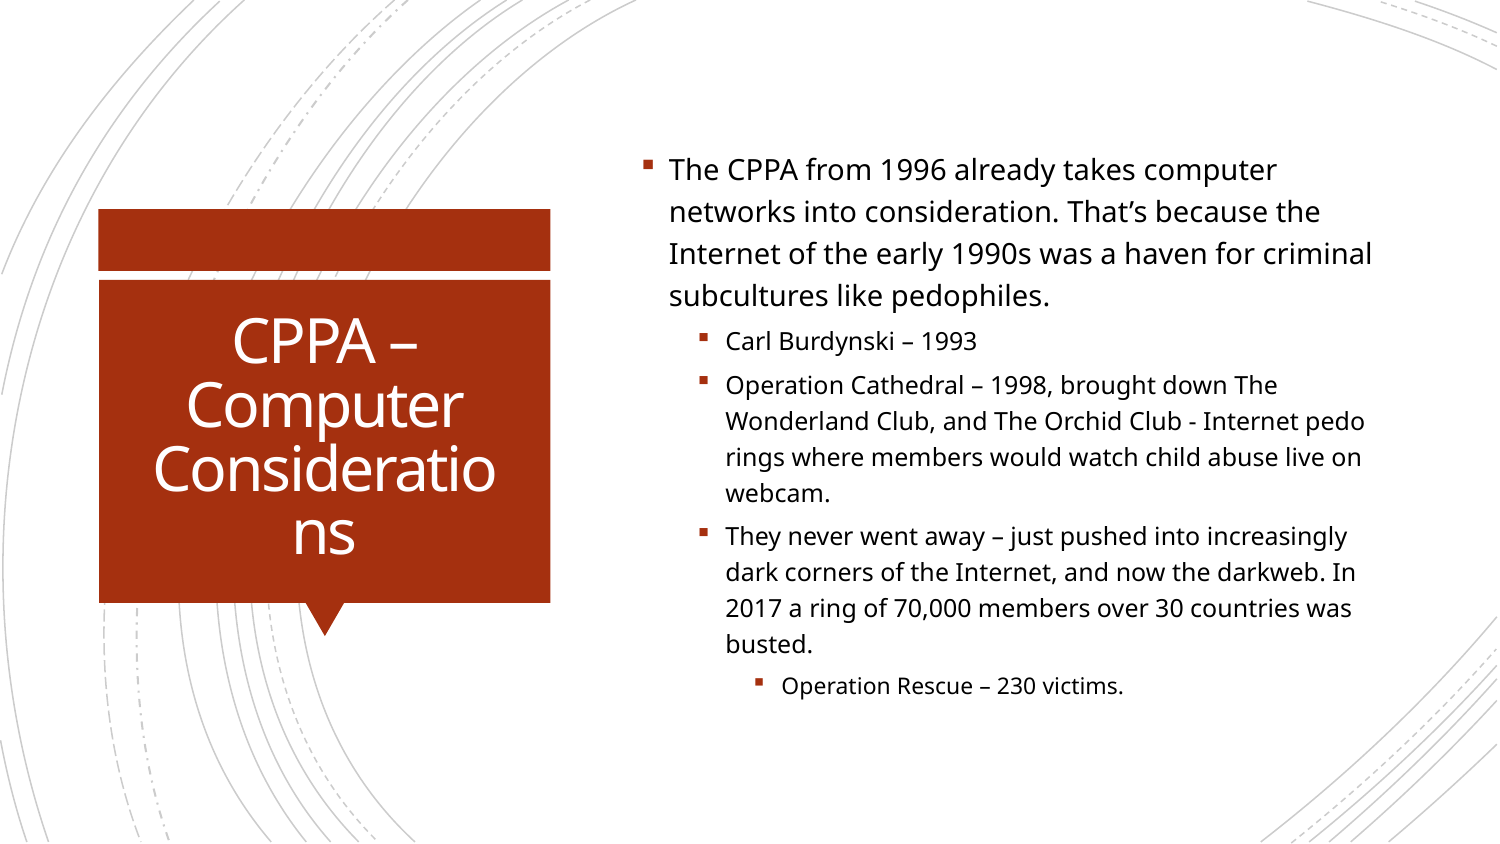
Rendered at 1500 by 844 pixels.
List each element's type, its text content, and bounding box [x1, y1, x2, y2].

title CPPA – Computer Considerations [109, 289, 540, 592]
list The CPPA from 1996 already takes computer networks into consideration. That’s because the Internet of the early 1990s was a haven for criminal subcultures like pedophiles. Carl Burdynski – 1993 Operation Cathedral – 1998, brought down The Wonderland Club, and The Orchid Club - Internet pedo rings where members would watch child abuse live on webcam. They never went away – just pushed into increasingly dark corners of the Internet, and now the darkweb. In 2017 a ring of 70,000 members over 30 countries was busted. Operation Rescue – 230 victims. [629, 98, 1403, 745]
